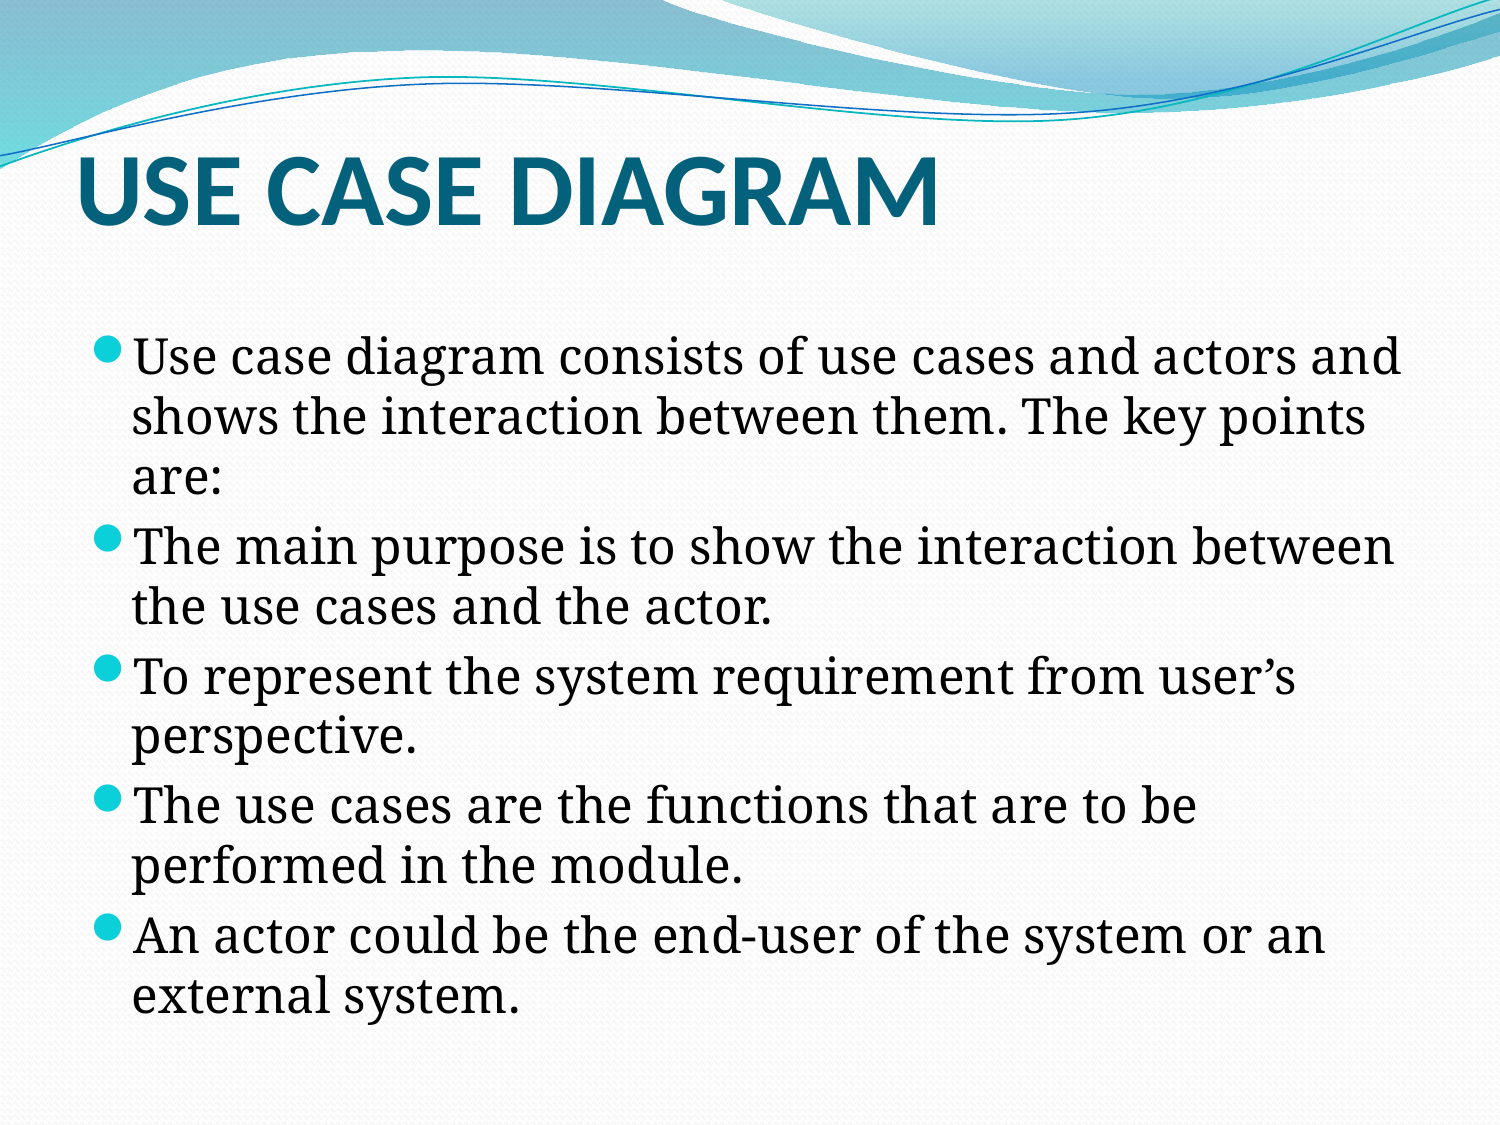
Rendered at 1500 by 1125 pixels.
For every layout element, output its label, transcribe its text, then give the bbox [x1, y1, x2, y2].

title USE CASE DIAGRAM [74, 115, 1426, 247]
list Use case diagram consists of use cases and actors and shows the interaction between them. The key points are: The main purpose is to show the interaction between the use cases and the actor. To represent the system requirement from user’s perspective. The use cases are the functions that are to be performed in the module. An actor could be the end-user of the system or an external system. [74, 317, 1426, 1038]
